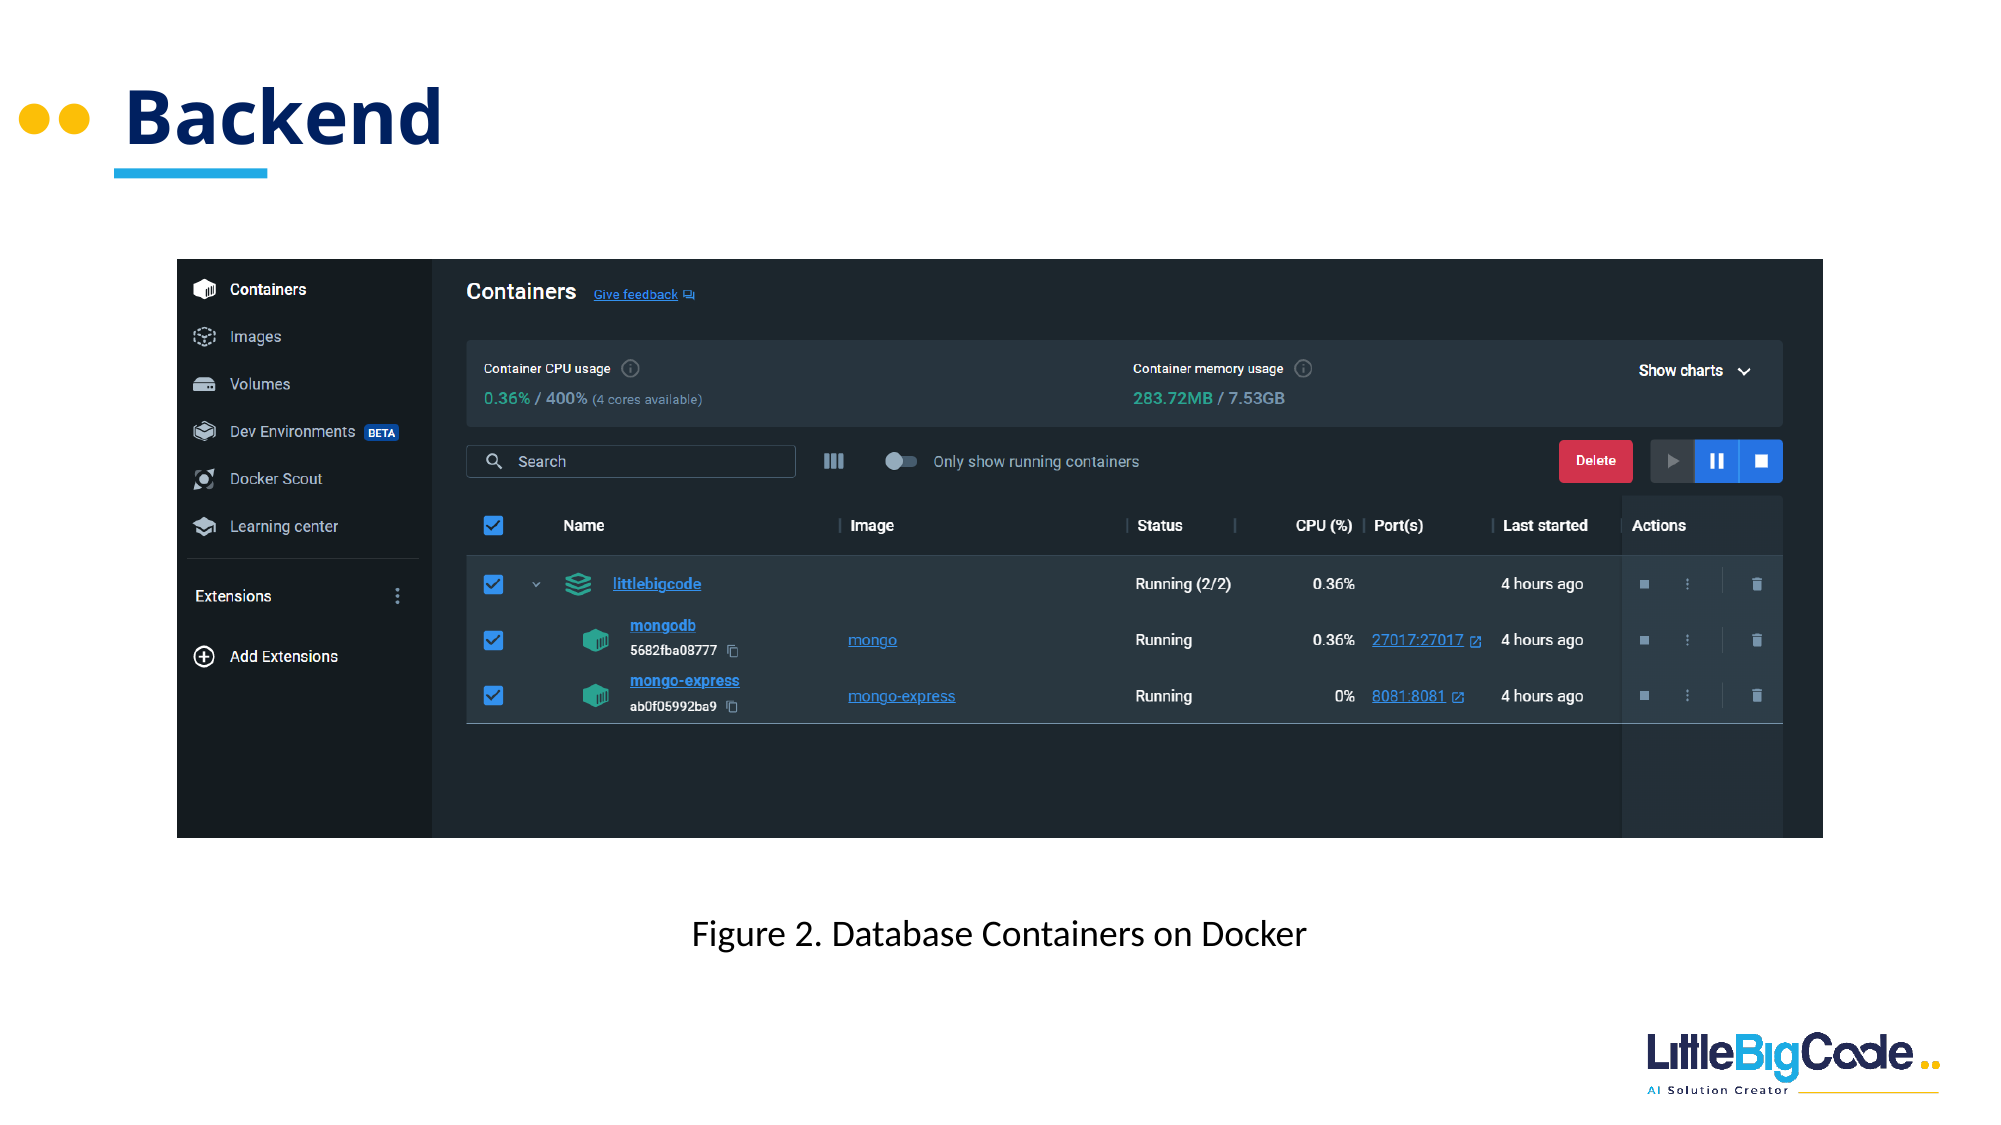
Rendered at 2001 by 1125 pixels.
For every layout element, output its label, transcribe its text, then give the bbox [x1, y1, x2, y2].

picture [1647, 1032, 1943, 1098]
text_box Backend [108, 62, 1362, 211]
picture [177, 259, 1823, 838]
text_box Figure 2. Database Containers on Docker [623, 901, 1377, 965]
